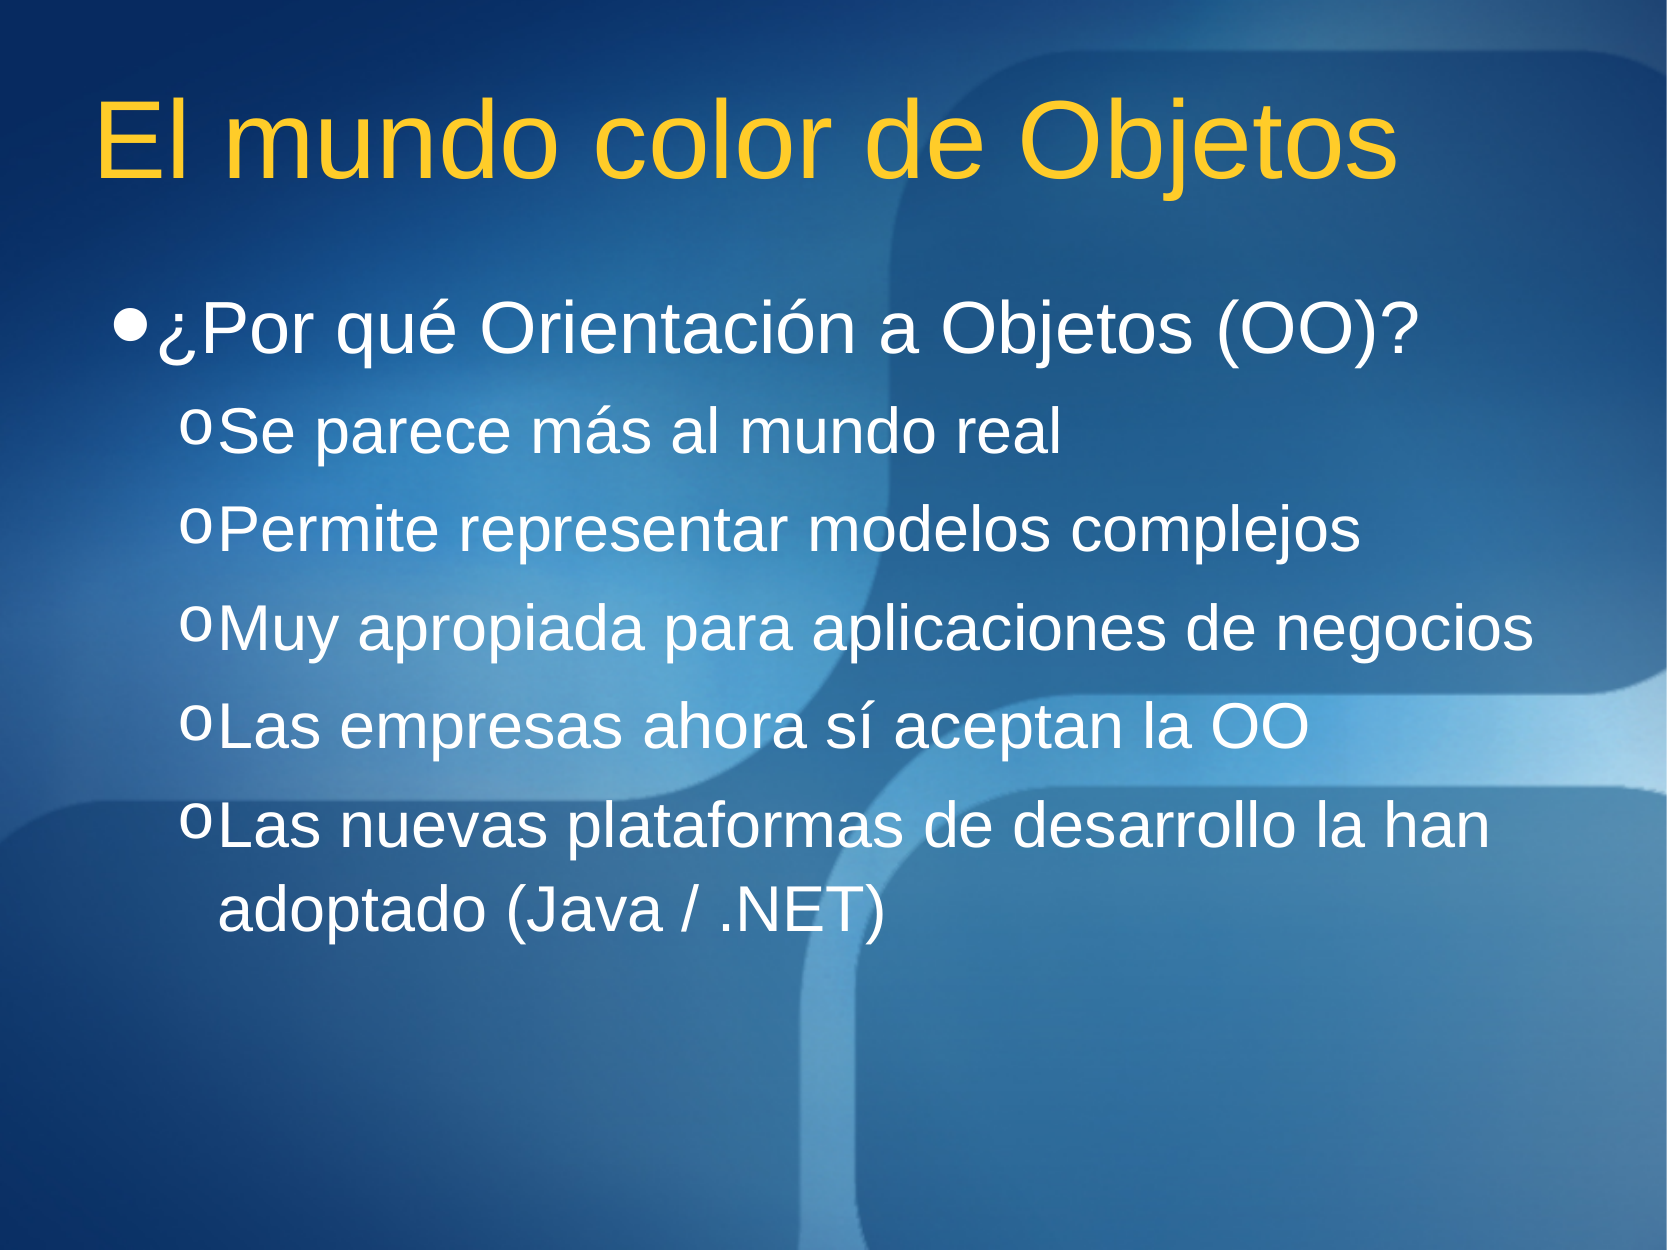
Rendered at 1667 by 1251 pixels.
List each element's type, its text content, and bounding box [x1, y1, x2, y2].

list ¿Por qué Orientación a Objetos (OO)? Se parece más al mundo real Permite representar modelos complejos Muy apropiada para aplicaciones de negocios Las empresas ahora sí aceptan la OO Las nuevas plataformas de desarrollo la han adoptado (Java / .NET) [86, 266, 1595, 1081]
title El mundo color de Objetos [86, 50, 1595, 183]
picture [0, 0, 1667, 1250]
